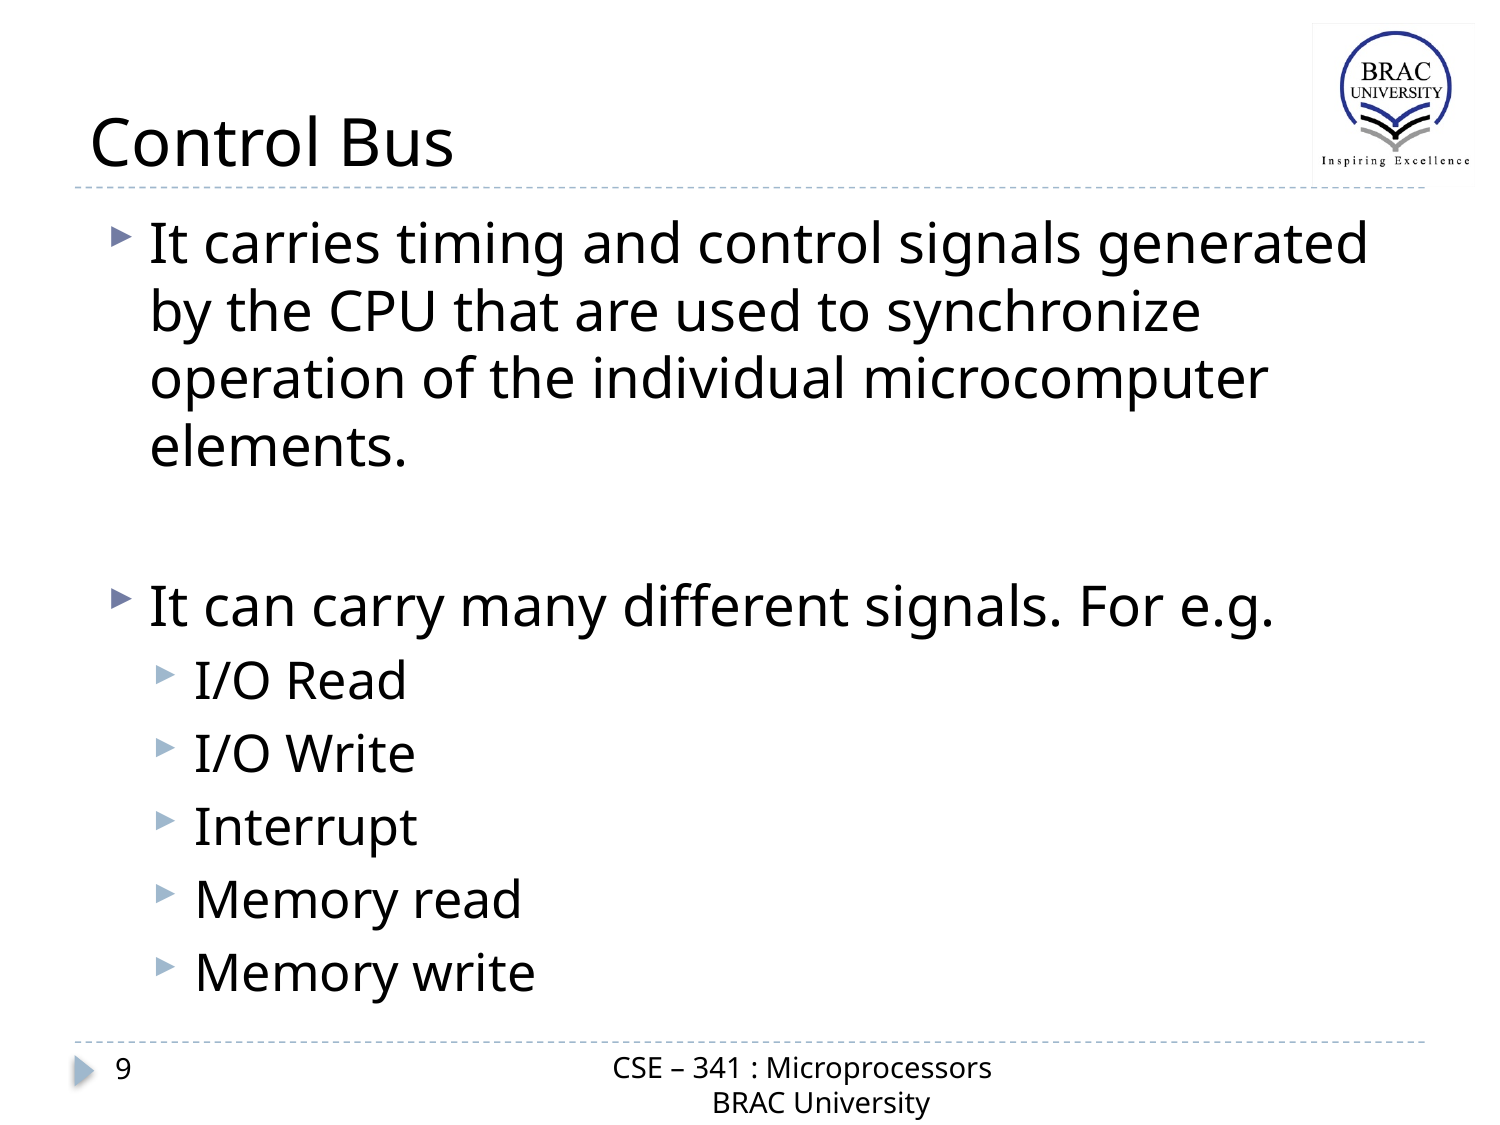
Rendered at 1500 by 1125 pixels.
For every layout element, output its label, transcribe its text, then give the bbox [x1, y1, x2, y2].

picture [1312, 23, 1476, 187]
title Control Bus [75, 24, 1312, 188]
list It carries timing and control signals generated by the CPU that are used to synchronize operation of the individual microcomputer elements. It can carry many different signals. For e.g. I/O Read I/O Write Interrupt Memory read Memory write [75, 200, 1425, 1010]
footer CSE – 341 : Microprocessors BRAC University [300, 1042, 1313, 1103]
slide_number 9 [100, 1042, 300, 1103]
